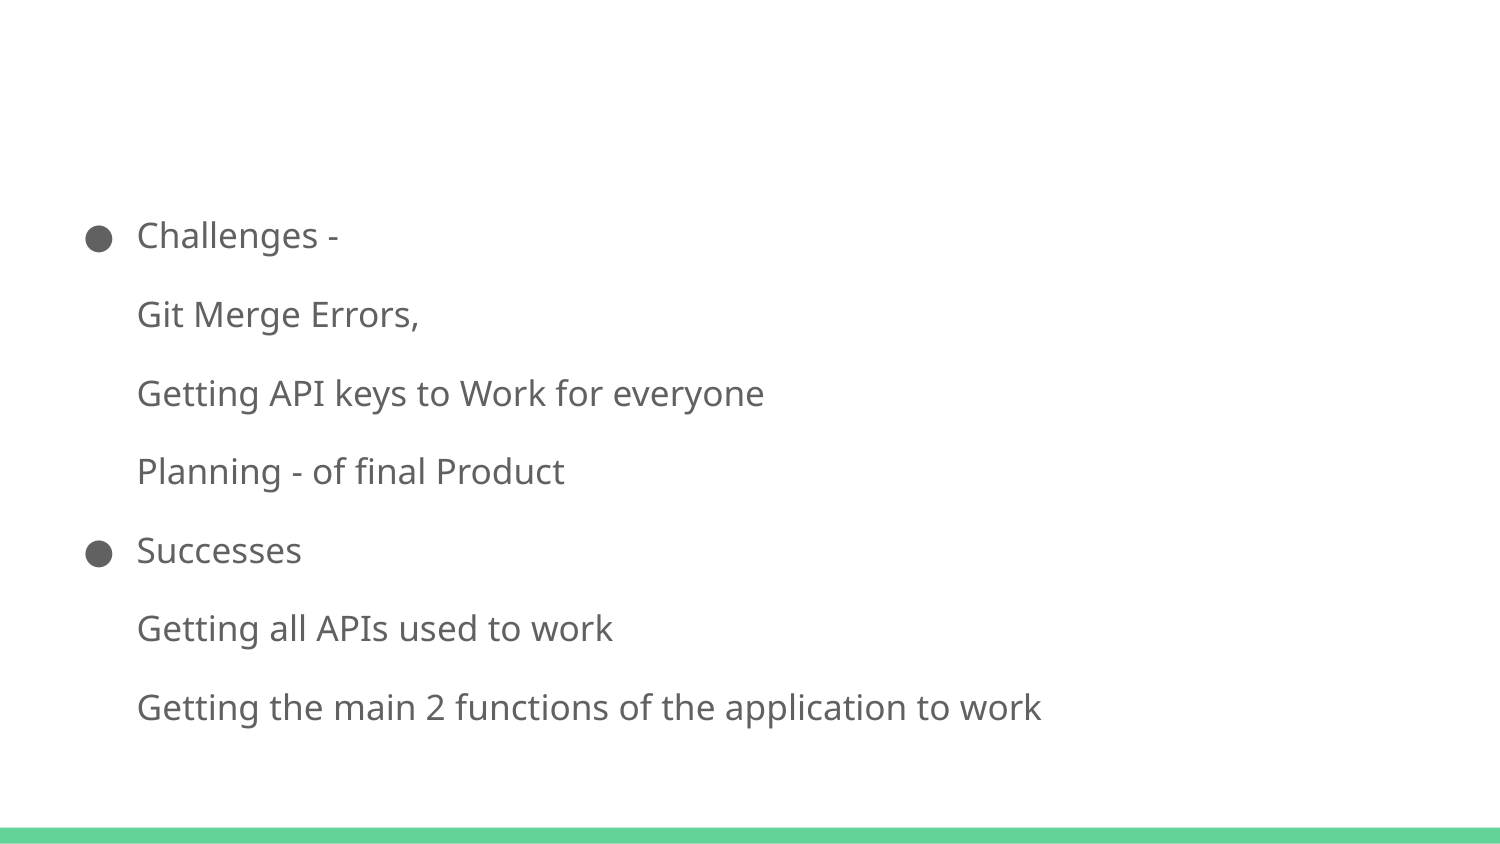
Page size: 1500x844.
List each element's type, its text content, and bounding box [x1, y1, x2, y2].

list Challenges - Git Merge Errors, Getting API keys to Work for everyone Planning - of final Product Successes Getting all APIs used to work Getting the main 2 functions of the application to work [51, 189, 1449, 750]
